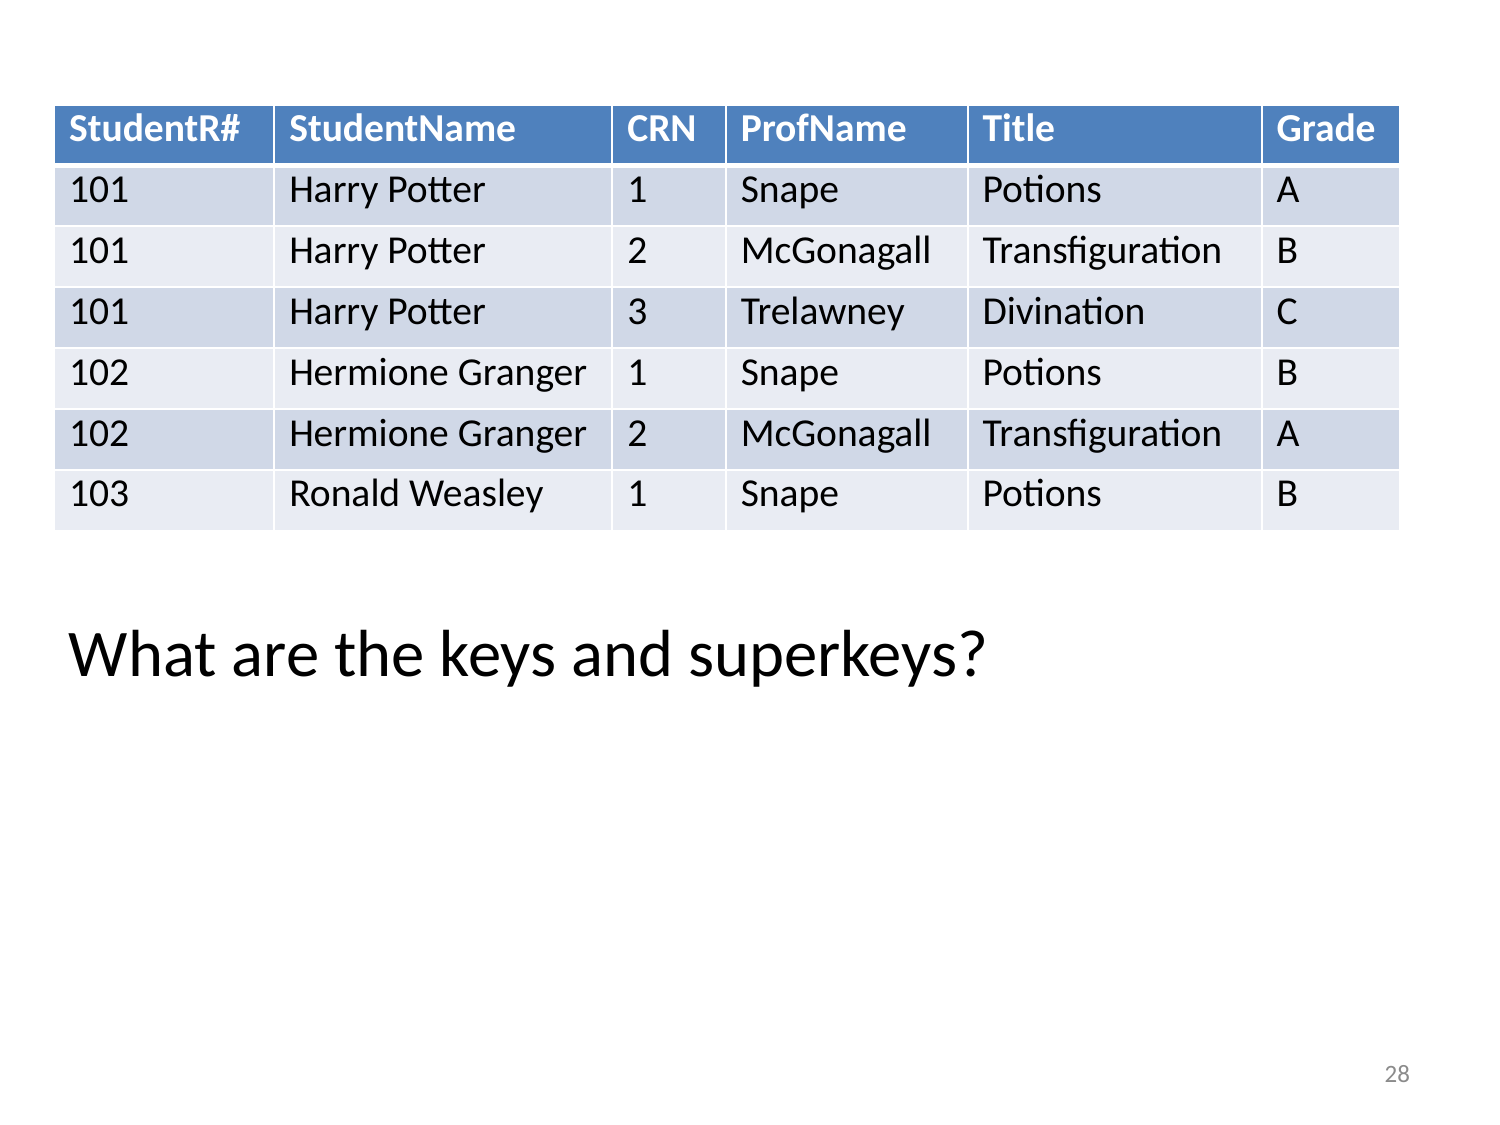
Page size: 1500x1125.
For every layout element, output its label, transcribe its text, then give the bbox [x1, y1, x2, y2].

table_cell 102 [55, 349, 273, 408]
table_cell Potions [969, 471, 1261, 530]
table_cell Hermione Granger [275, 410, 611, 469]
table_cell Trelawney [727, 288, 967, 347]
table_cell 1 [613, 168, 725, 225]
table_header ProfName [727, 106, 967, 163]
table_cell Harry Potter [275, 288, 611, 347]
table_cell 101 [55, 288, 273, 347]
table_header Grade [1263, 106, 1399, 163]
table_cell McGonagall [727, 227, 967, 286]
table_cell Transfiguration [969, 227, 1261, 286]
table_cell 2 [613, 410, 725, 469]
table_cell 3 [613, 288, 725, 347]
table_cell 1 [613, 471, 725, 530]
table_cell Potions [969, 349, 1261, 408]
table_cell Snape [727, 471, 967, 530]
table_cell Snape [727, 168, 967, 225]
table_cell 1 [613, 349, 725, 408]
table_header StudentR# [55, 106, 273, 163]
slide_number 28 [1074, 1042, 1425, 1103]
table_cell Hermione Granger [275, 349, 611, 408]
table_header Title [969, 106, 1261, 163]
table_cell Divination [969, 288, 1261, 347]
table_cell Harry Potter [275, 227, 611, 286]
table_cell Transfiguration [969, 410, 1261, 469]
table_header StudentName [275, 106, 611, 163]
table_cell 103 [55, 471, 273, 530]
table_cell Potions [969, 168, 1261, 225]
table_cell B [1263, 471, 1399, 530]
table_cell Snape [727, 349, 967, 408]
table_cell B [1263, 227, 1399, 286]
table_cell 102 [55, 410, 273, 469]
table_cell C [1263, 288, 1399, 347]
table_cell A [1263, 168, 1399, 225]
table_cell B [1263, 349, 1399, 408]
table_cell Ronald Weasley [275, 471, 611, 530]
table_cell McGonagall [727, 410, 967, 469]
table_cell 2 [613, 227, 725, 286]
text_box What are the keys and superkeys? [54, 601, 1136, 697]
table_cell A [1263, 410, 1399, 469]
table_header CRN [613, 106, 725, 163]
table_cell 101 [55, 227, 273, 286]
table_cell Harry Potter [275, 168, 611, 225]
table_cell 101 [55, 168, 273, 225]
